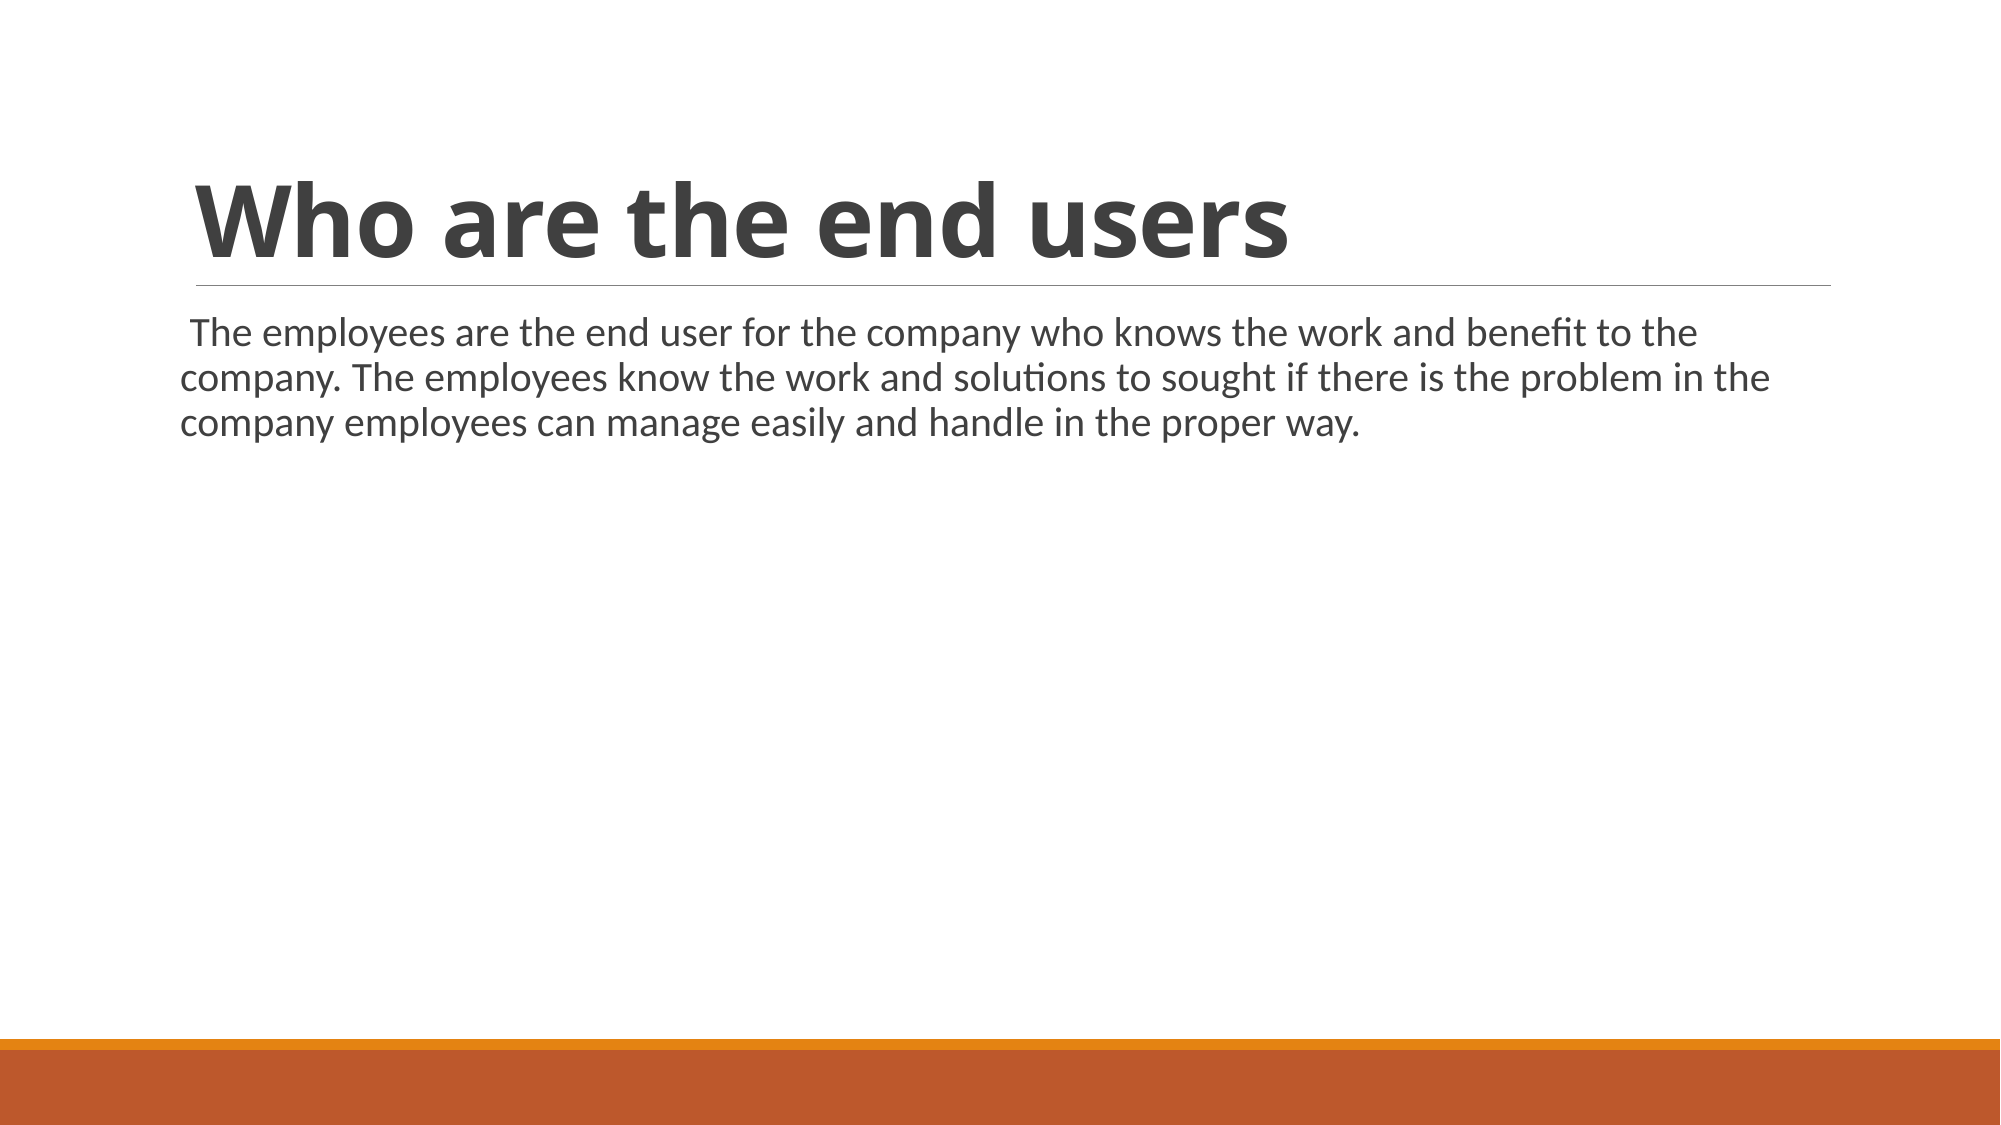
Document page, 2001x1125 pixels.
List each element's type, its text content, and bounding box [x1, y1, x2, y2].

title Who are the end users [180, 47, 1830, 285]
list The employees are the end user for the company who knows the work and benefit to the company. The employees know the work and solutions to sought if there is the problem in the company employees can manage easily and handle in the proper way. [180, 302, 1830, 963]
